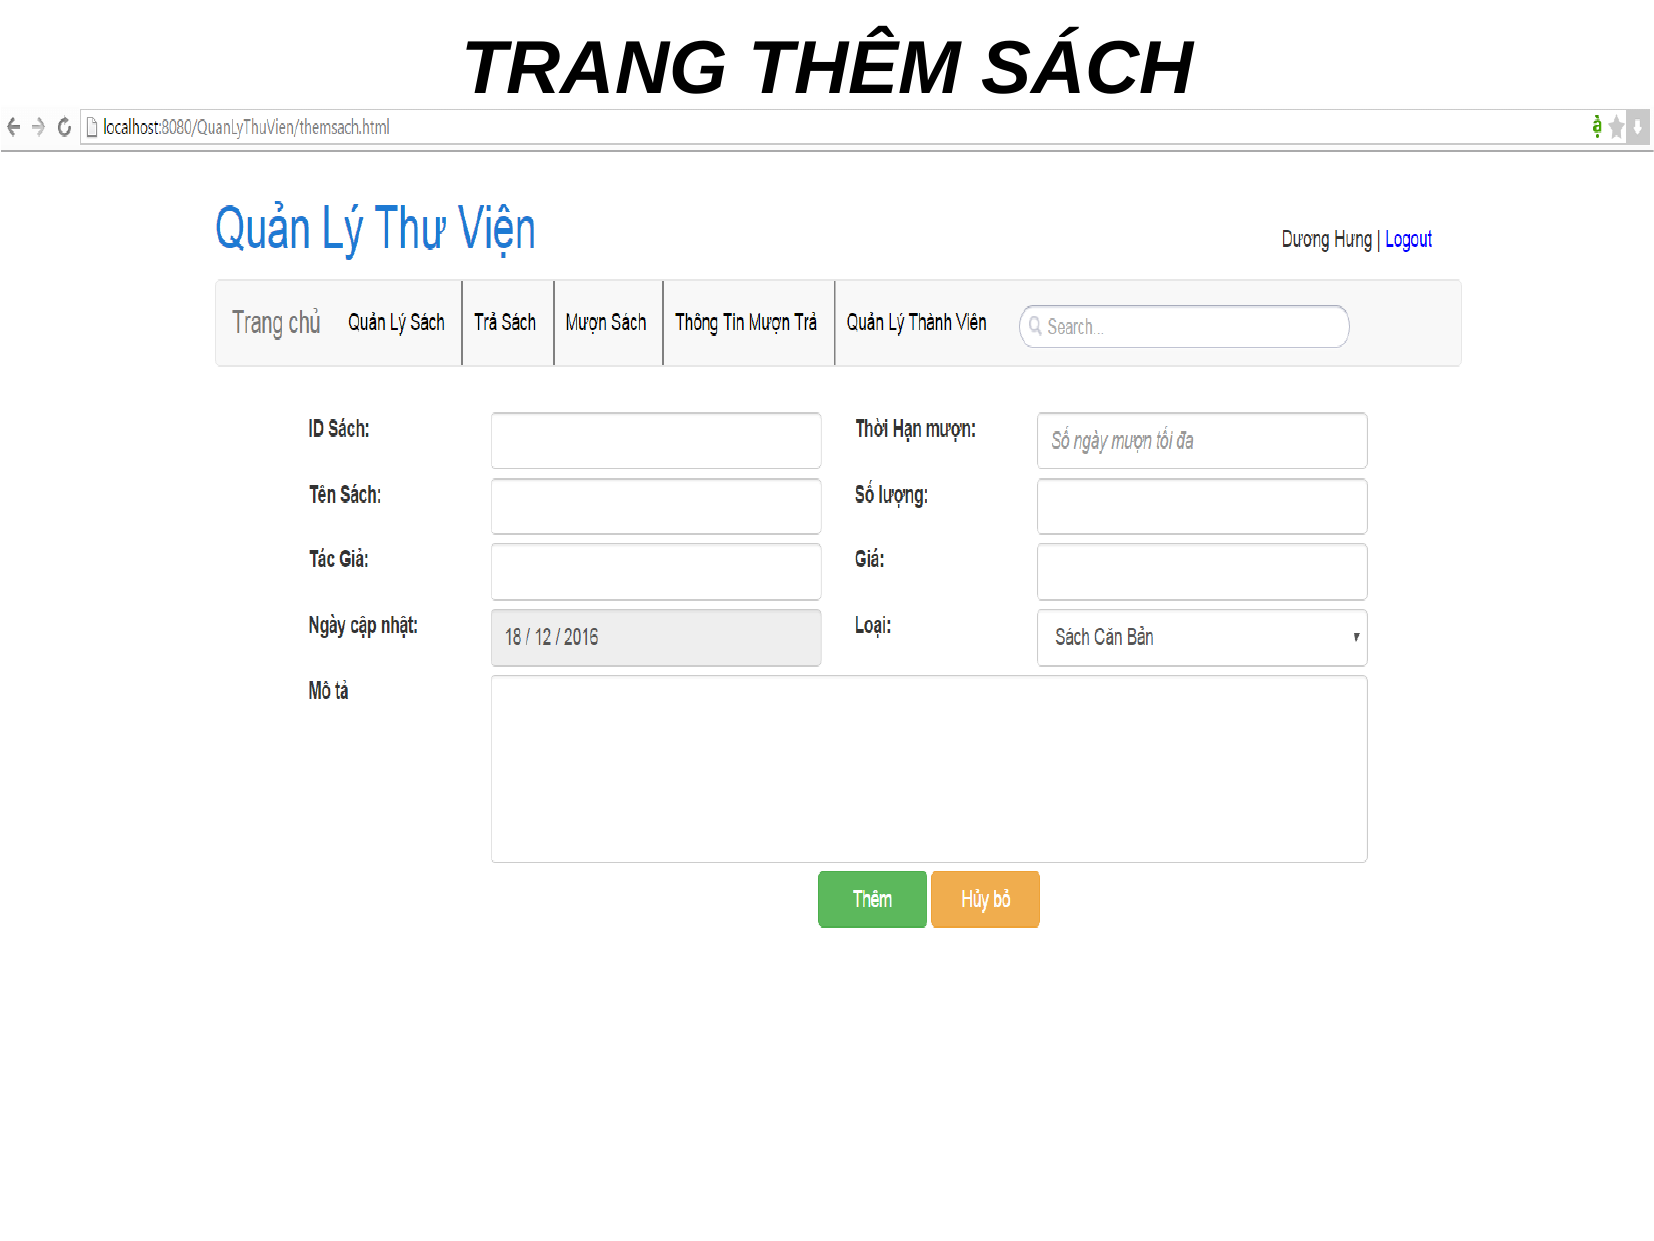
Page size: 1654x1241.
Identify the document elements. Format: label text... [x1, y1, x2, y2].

text_box TRANG THÊM SÁCH [1, 0, 1654, 104]
picture [1, 104, 1654, 1241]
